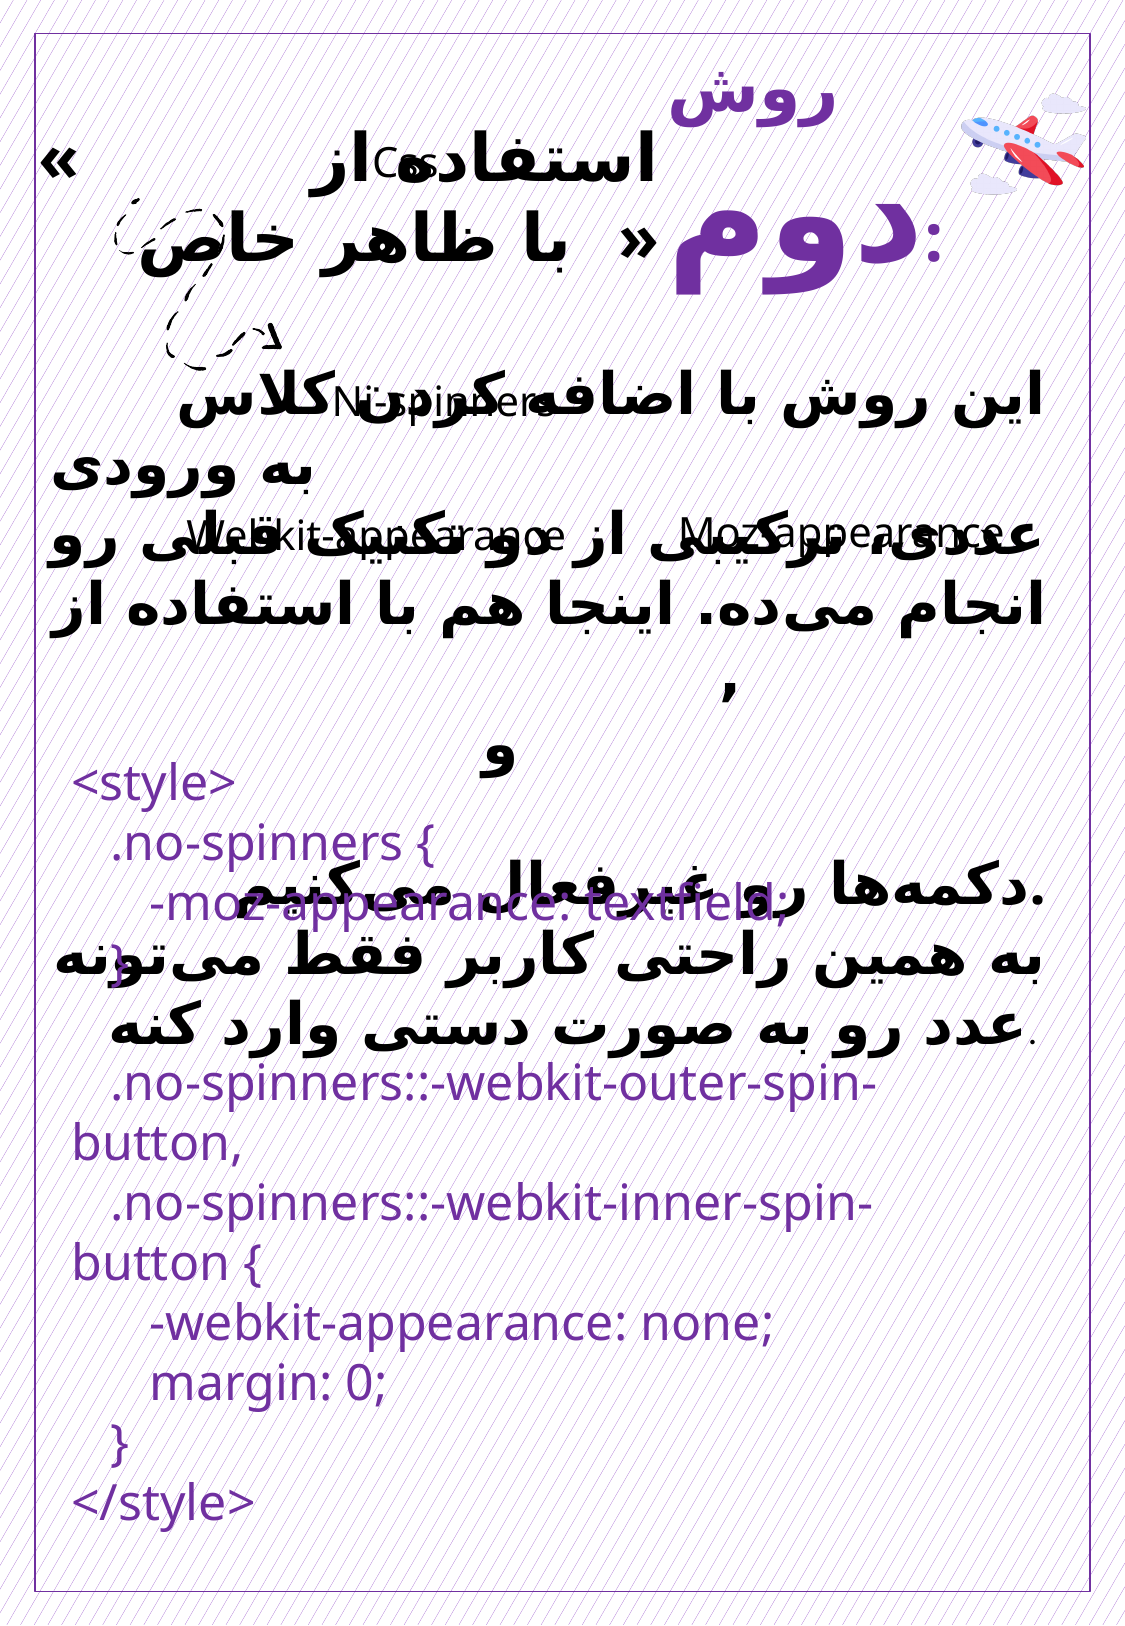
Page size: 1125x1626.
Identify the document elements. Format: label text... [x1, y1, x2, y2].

text_box Ni-spinners [316, 366, 613, 432]
picture [957, 77, 1090, 211]
text_box روش دوم: [652, 37, 1000, 297]
text_box «استفاده از با ظاهر خاص» [5, 107, 674, 328]
text_box [35, 211, 1090, 1592]
text_box <style> .no-spinners { -moz-appearance: textfield; } .no-spinners::-webkit-outer-spin-button, .no-spinners::-webkit-inner-spin-button { -webkit-appearance: none; margin: 0; } </style> [56, 743, 1010, 1583]
text_box [35, 33, 1090, 107]
text_box Css [357, 127, 481, 193]
text_box Moz-appearance [663, 497, 1076, 563]
text_box این روش با اضافه کردن کلاس به ورودی عددی، ترکیبی از دو تکنیک قبلی رو انجام می‌ده. اینجا هم با استفاده از , و دکمه‌ها رو غیرفعال می‌کنیم. به همین راحتی کاربر فقط می‌تونه عدد رو به صورت دستی وارد کنه. [5, 348, 1061, 1064]
text_box Webkit-appearance [171, 501, 667, 566]
picture [108, 196, 289, 376]
